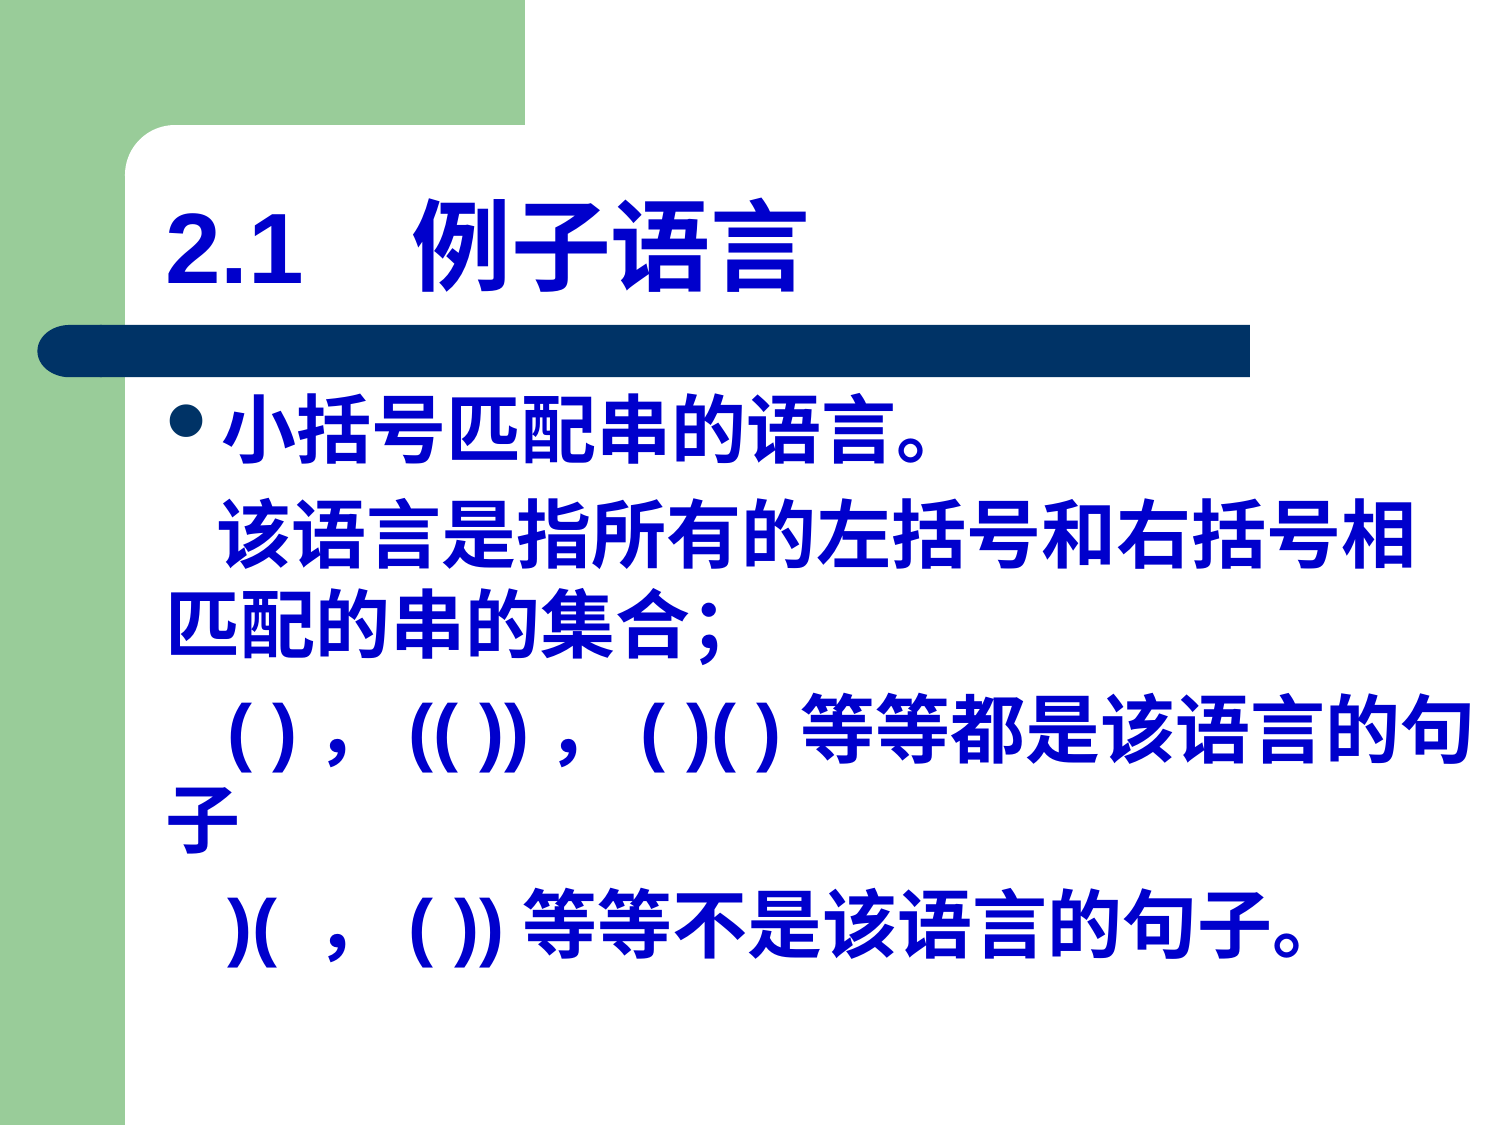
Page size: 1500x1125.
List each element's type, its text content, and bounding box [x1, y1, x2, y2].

title 2.1 例子语言 [149, 124, 1463, 313]
list 小括号匹配串的语言。 该语言是指所有的左括号和右括号相匹配的串的集合； ( )，(( ))，( )( )等等都是该语言的句子 )( ，( ))等等不是该语言的句子。 [149, 374, 1500, 976]
